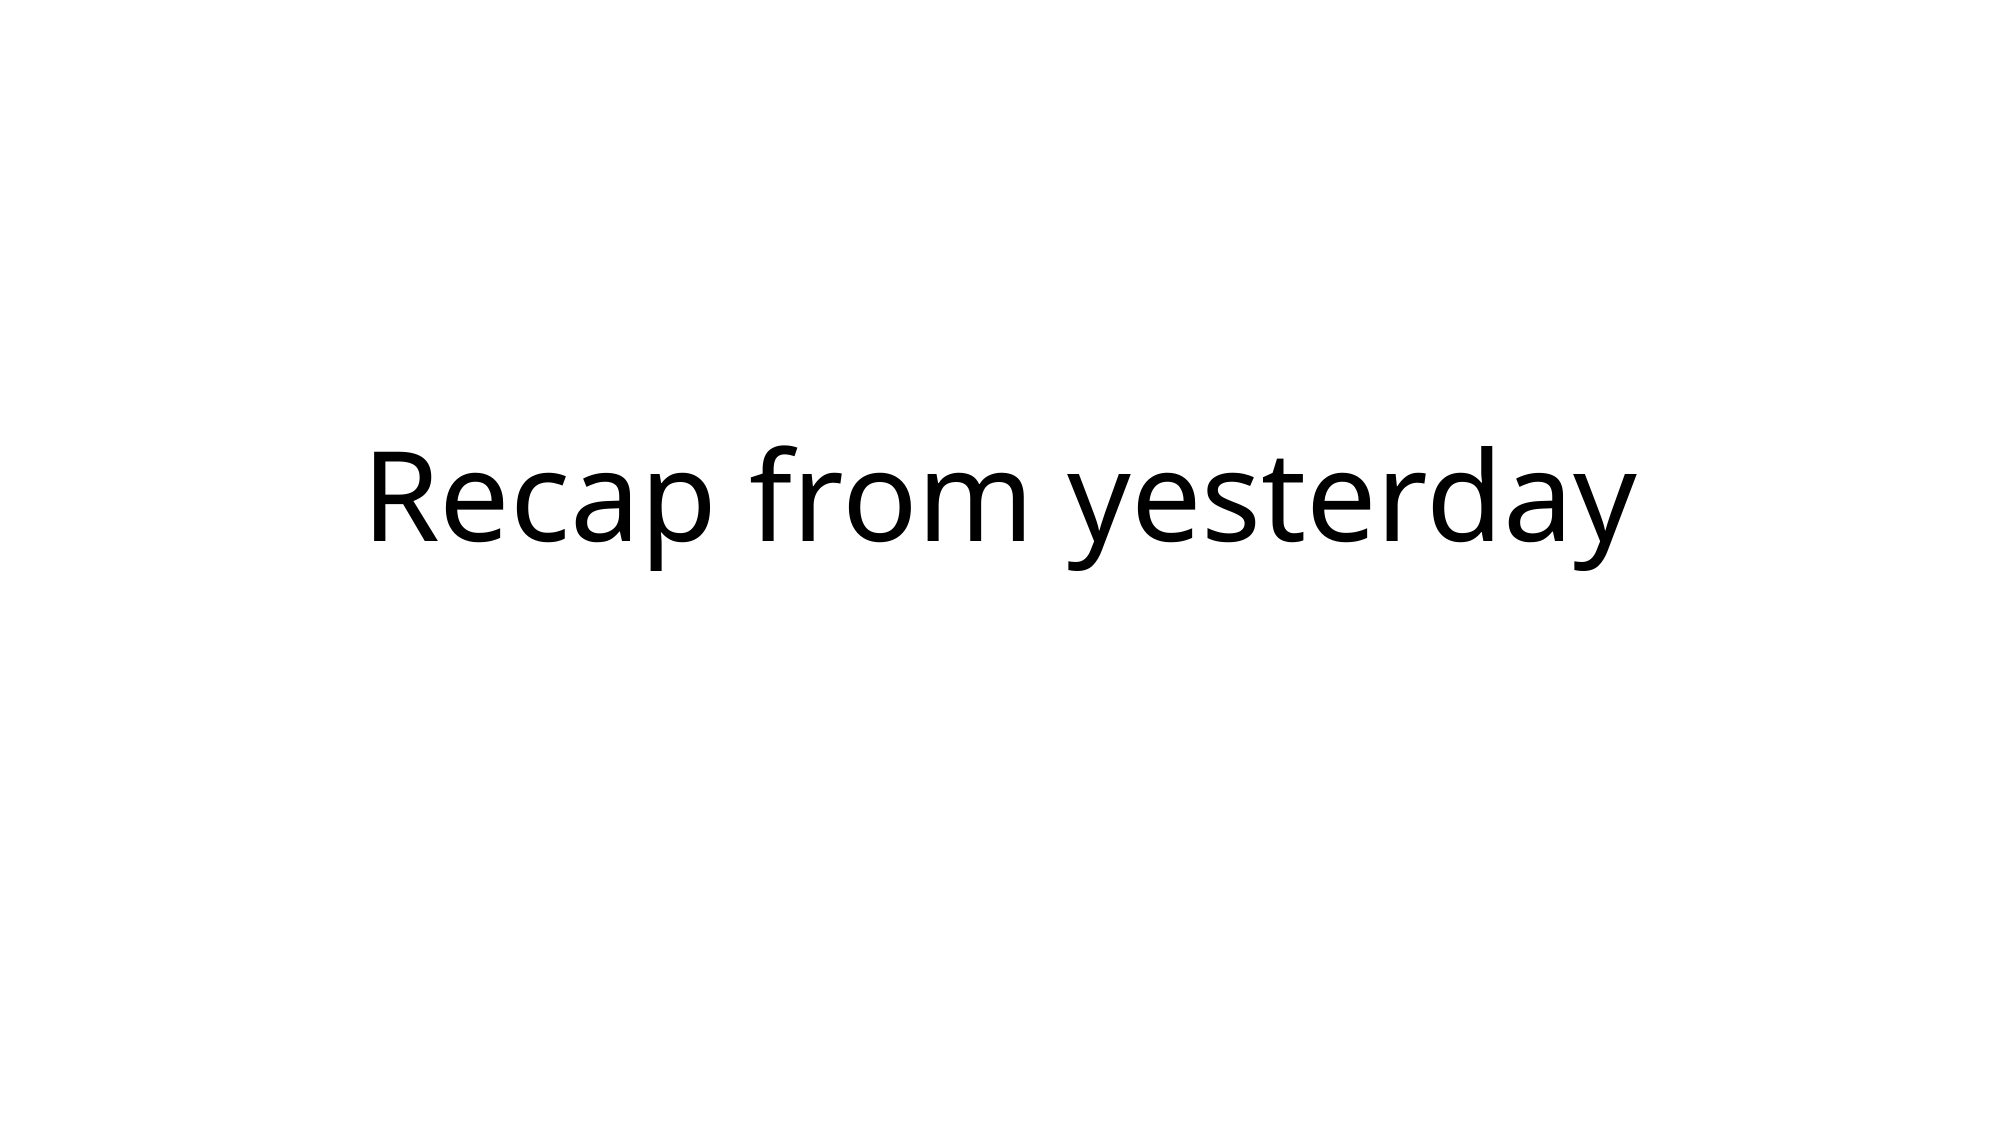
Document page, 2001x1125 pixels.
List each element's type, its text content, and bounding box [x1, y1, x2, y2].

title Recap from yesterday [249, 184, 1750, 576]
